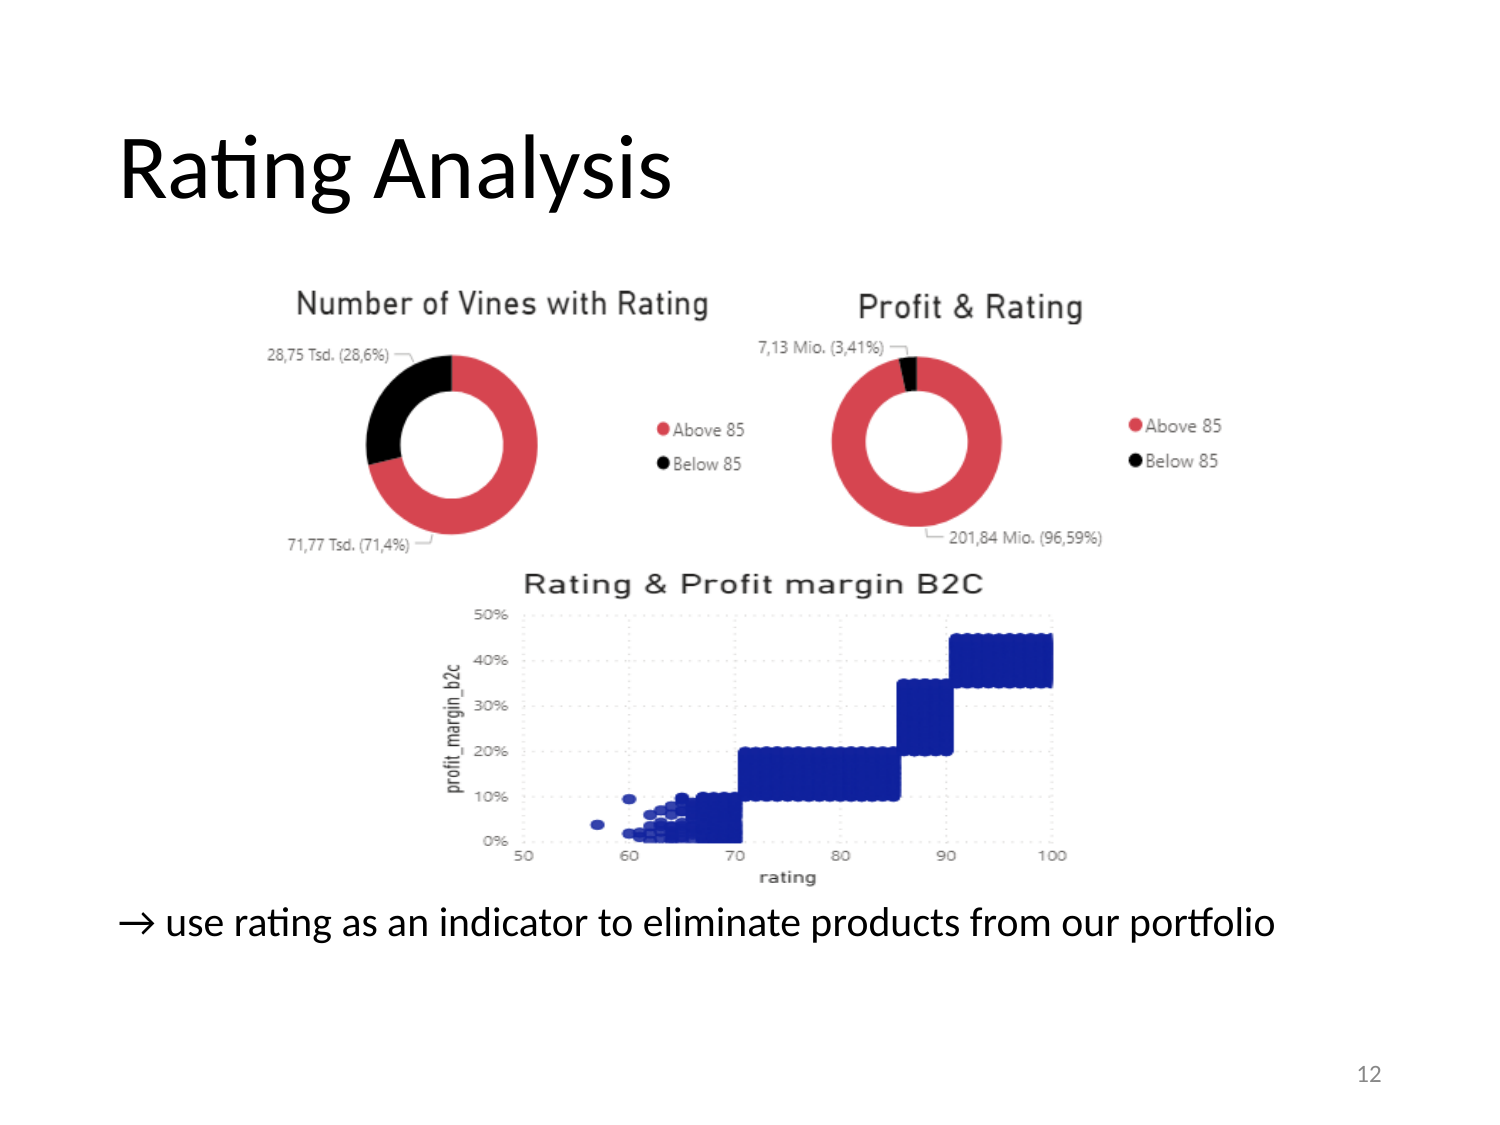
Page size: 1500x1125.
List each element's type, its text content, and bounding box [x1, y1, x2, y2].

slide_number 12 [1059, 1042, 1397, 1103]
list → use rating as an indicator to eliminate products from our portfolio [103, 299, 1397, 1014]
title Rating Analysis [103, 59, 1397, 278]
picture [266, 288, 1234, 895]
